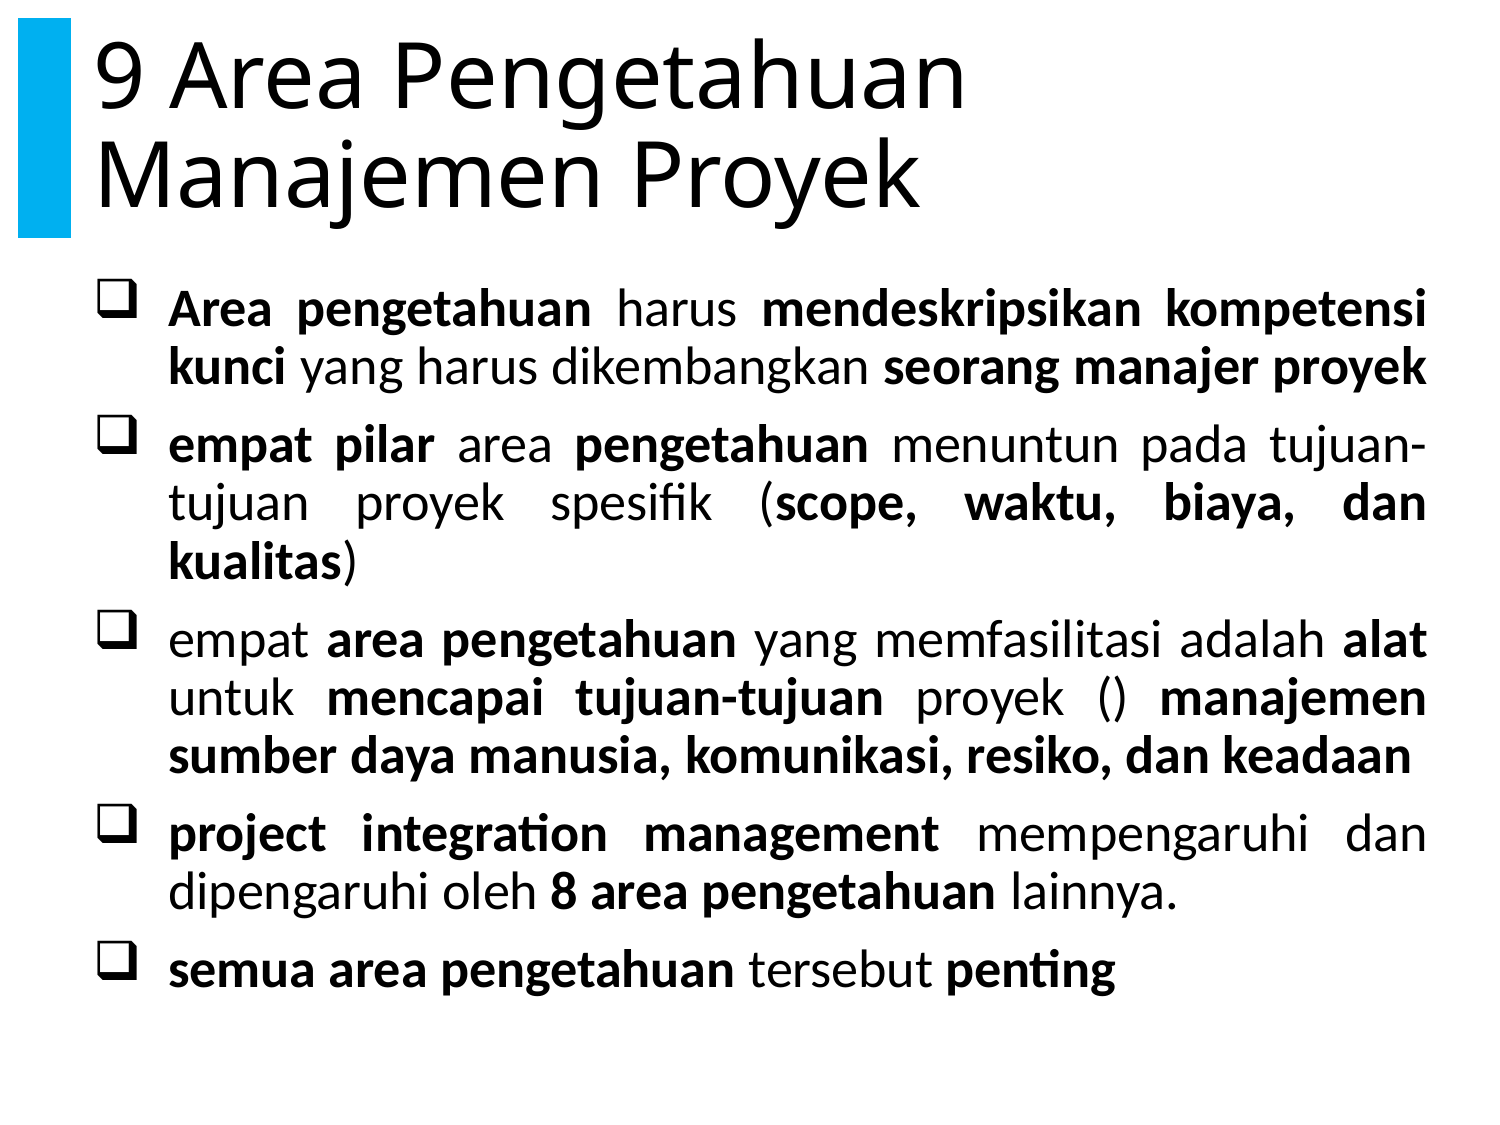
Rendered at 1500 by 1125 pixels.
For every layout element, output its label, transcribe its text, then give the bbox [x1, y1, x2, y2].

title 9 Area Pengetahuan Manajemen Proyek [78, 19, 1443, 237]
list Area pengetahuan harus mendeskripsikan kompetensi kunci yang harus dikembangkan seorang manajer proyek empat pilar area pengetahuan menuntun pada tujuan-tujuan proyek spesifik (scope, waktu, biaya, dan kualitas) empat area pengetahuan yang memfasilitasi adalah alat untuk mencapai tujuan-tujuan proyek () manajemen sumber daya manusia, komunikasi, resiko, dan keadaan project integration management mempengaruhi dan dipengaruhi oleh 8 area pengetahuan lainnya. semua area pengetahuan tersebut penting [78, 272, 1443, 1070]
